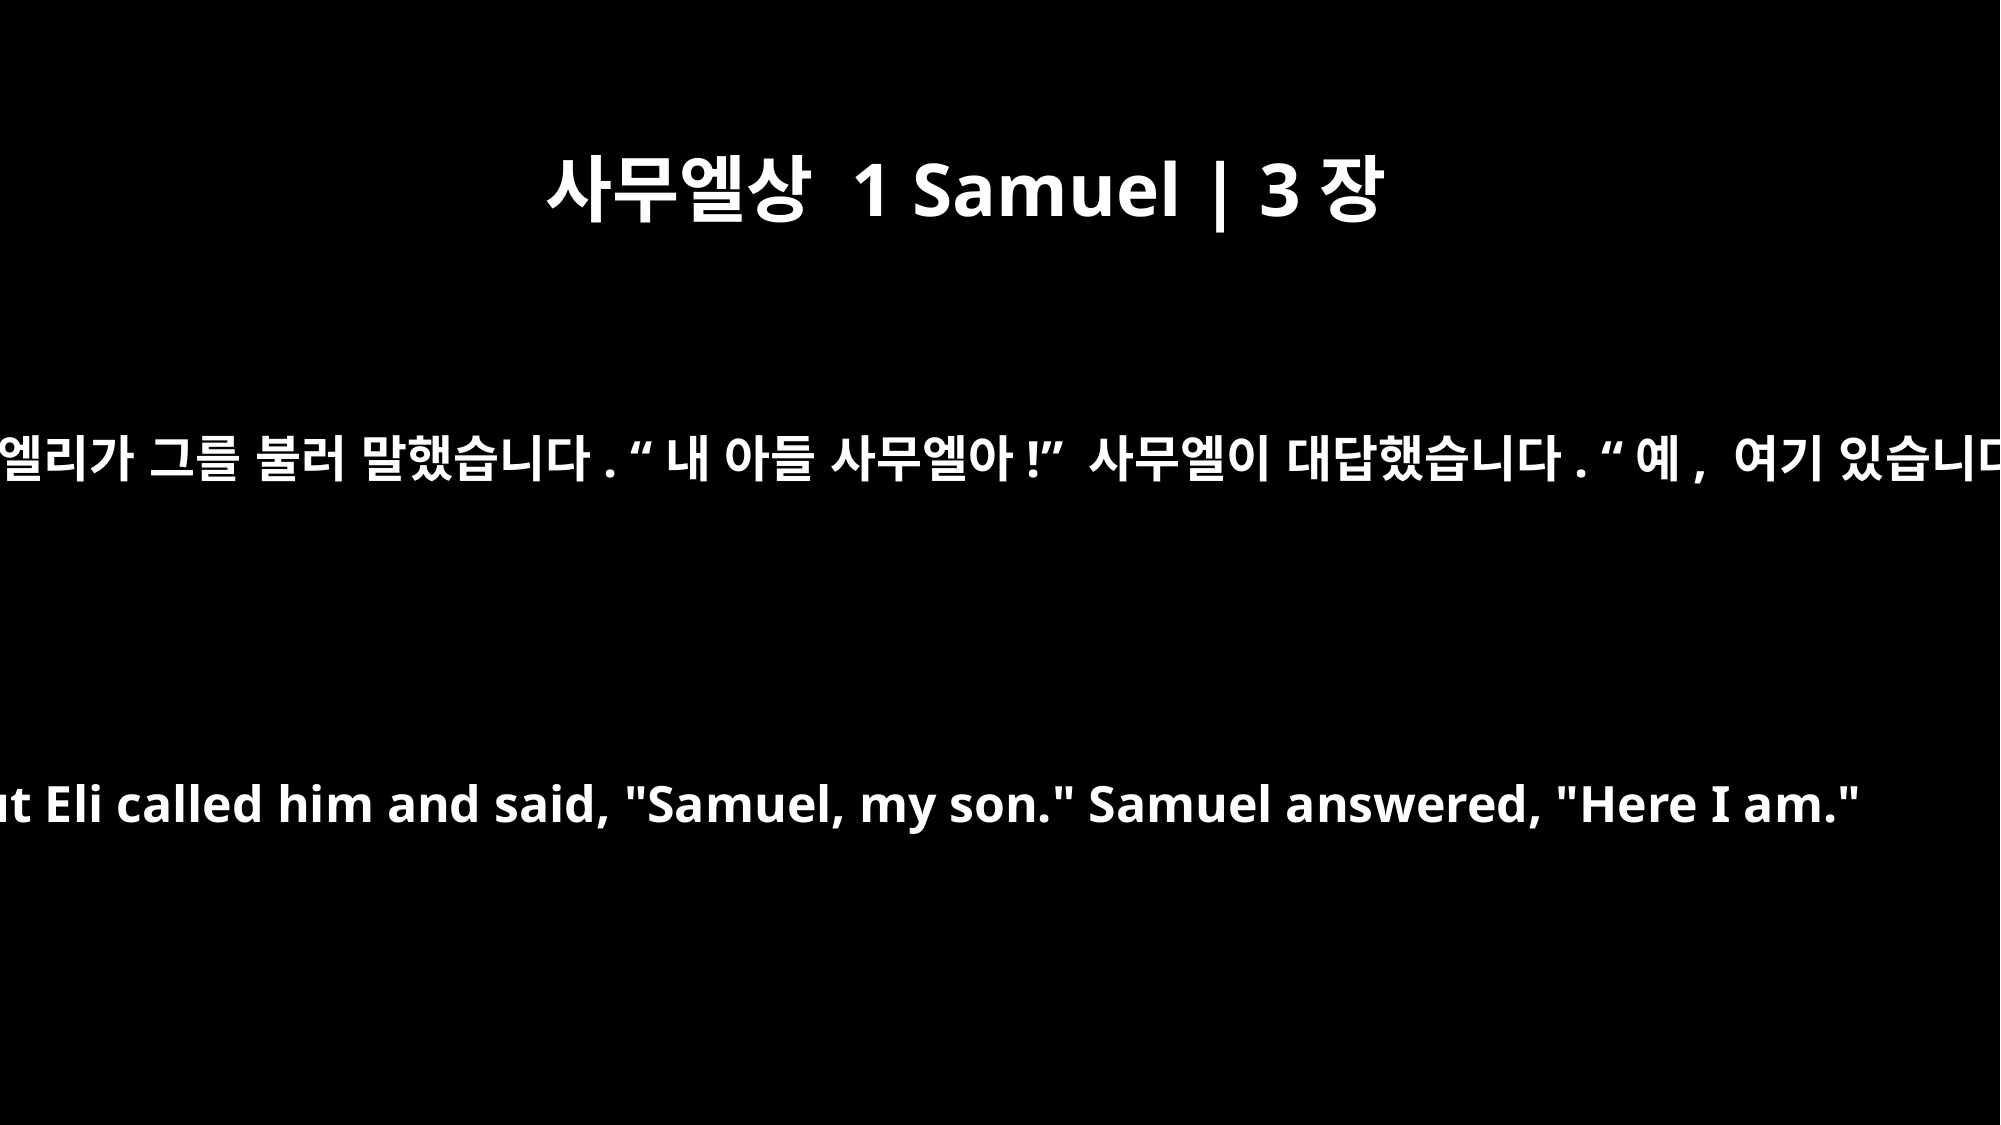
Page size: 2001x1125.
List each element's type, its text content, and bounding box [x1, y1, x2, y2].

text_box but Eli called him and said, "Samuel, my son." Samuel answered, "Here I am." [0, 764, 1877, 840]
text_box 사무엘상 1 Samuel | 3장 [530, 136, 1402, 239]
text_box 16 그러자 엘리가 그를 불러 말했습니다. “내 아들 사무엘아!” 사무엘이 대답했습니다. “예, 여기 있습니다.” [0, 359, 2000, 495]
